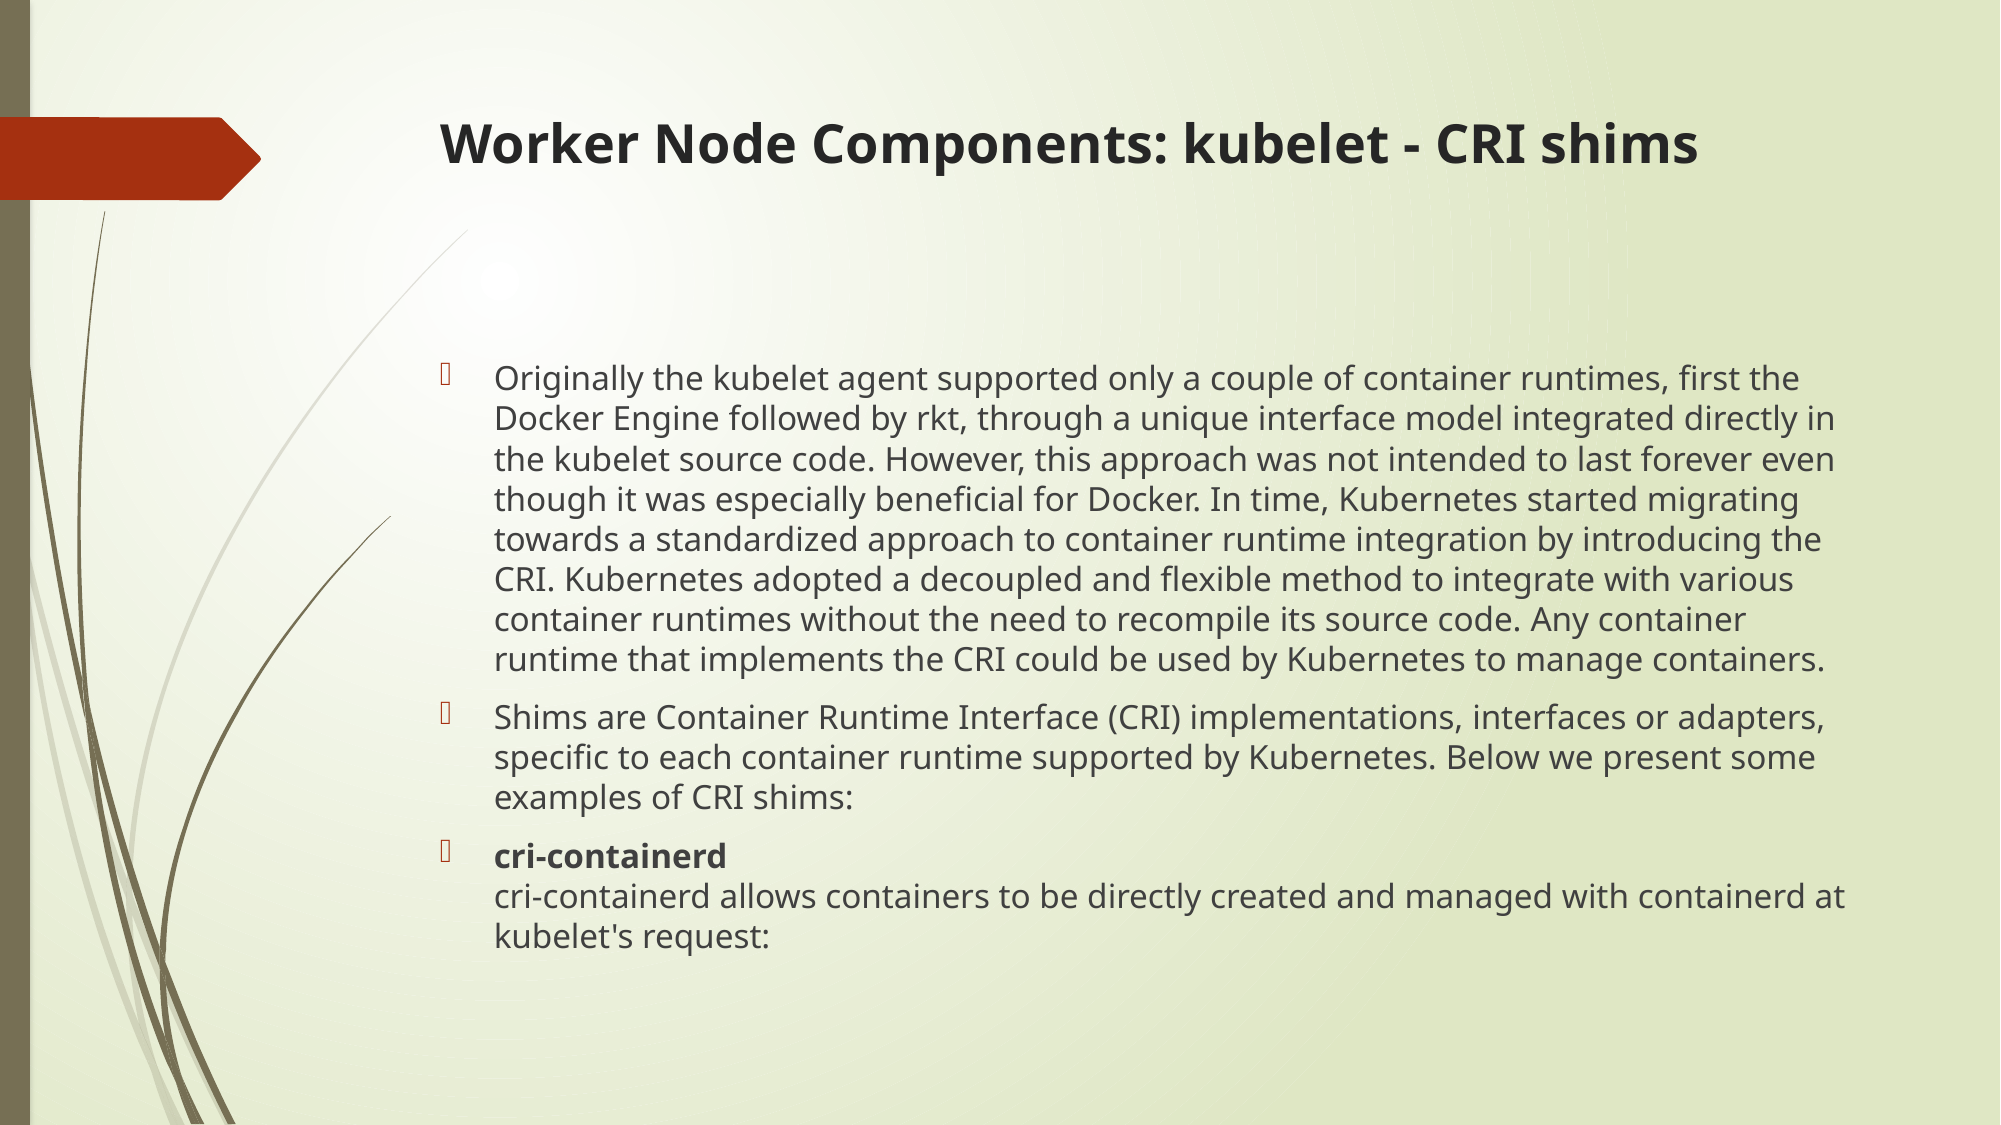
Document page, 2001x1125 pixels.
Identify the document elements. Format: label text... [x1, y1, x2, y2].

title Worker Node Components: kubelet - CRI shims [425, 102, 1888, 313]
list Originally the kubelet agent supported only a couple of container runtimes, first the Docker Engine followed by rkt, through a unique interface model integrated directly in the kubelet source code. However, this approach was not intended to last forever even though it was especially beneficial for Docker. In time, Kubernetes started migrating towards a standardized approach to container runtime integration by introducing the CRI. Kubernetes adopted a decoupled and flexible method to integrate with various container runtimes without the need to recompile its source code. Any container runtime that implements the CRI could be used by Kubernetes to manage containers. Shims are Container Runtime Interface (CRI) implementations, interfaces or adapters, specific to each container runtime supported by Kubernetes. Below we present some examples of CRI shims: cri-containerd cri-containerd allows containers to be directly created and managed with containerd at kubelet's request: [424, 350, 1888, 970]
